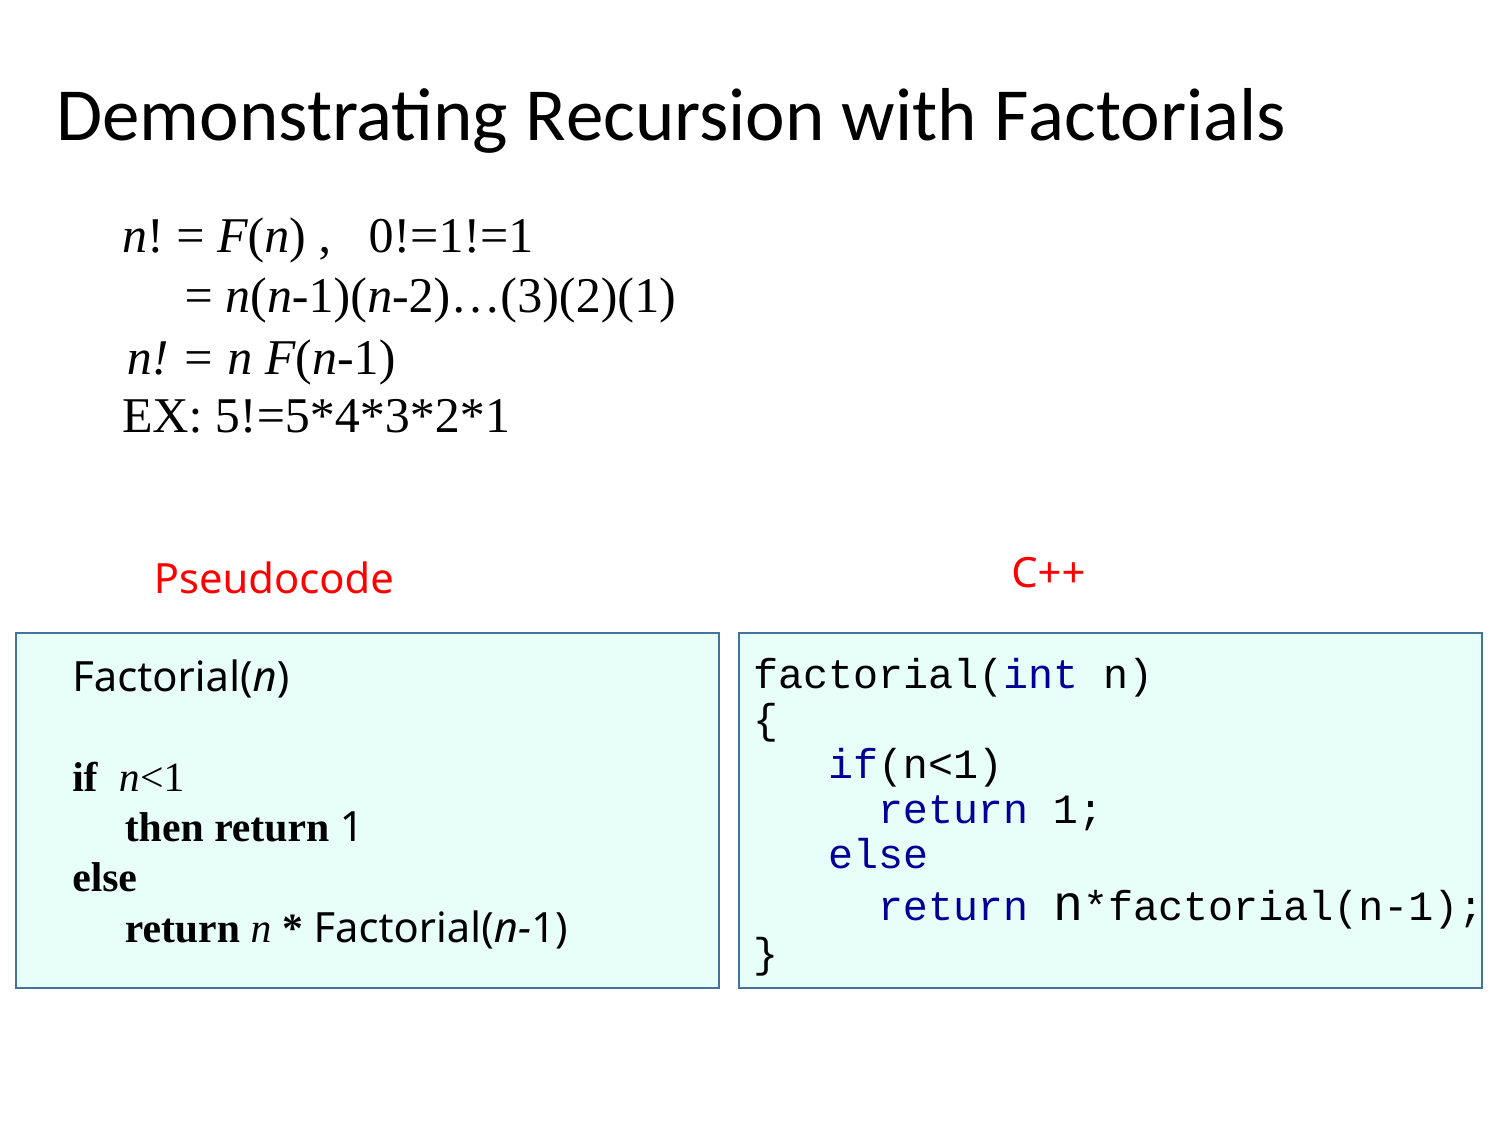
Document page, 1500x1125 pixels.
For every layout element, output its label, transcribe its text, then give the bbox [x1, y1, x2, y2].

text_box [738, 632, 1483, 645]
text_box C++ [996, 538, 1115, 604]
text_box n! = n F(n-1) [112, 317, 411, 393]
text_box n! = F(n) , 0!=1!=1 = n(n-1)(n-2)…(3)(2)(1) EX: 5!=5*4*3*2*1 [107, 194, 1110, 450]
text_box factorial(int n) { if(n<1) return 1; else return n*factorial(n-1); } [738, 645, 1500, 984]
text_box Pseudocode [139, 544, 511, 610]
text_box Factorial(n) if n<1 then return 1 else return n * Factorial(n-1) [57, 642, 719, 1008]
title Demonstrating Recursion with Factorials [41, 59, 1459, 172]
text_box [738, 984, 1483, 989]
text_box [15, 632, 720, 989]
